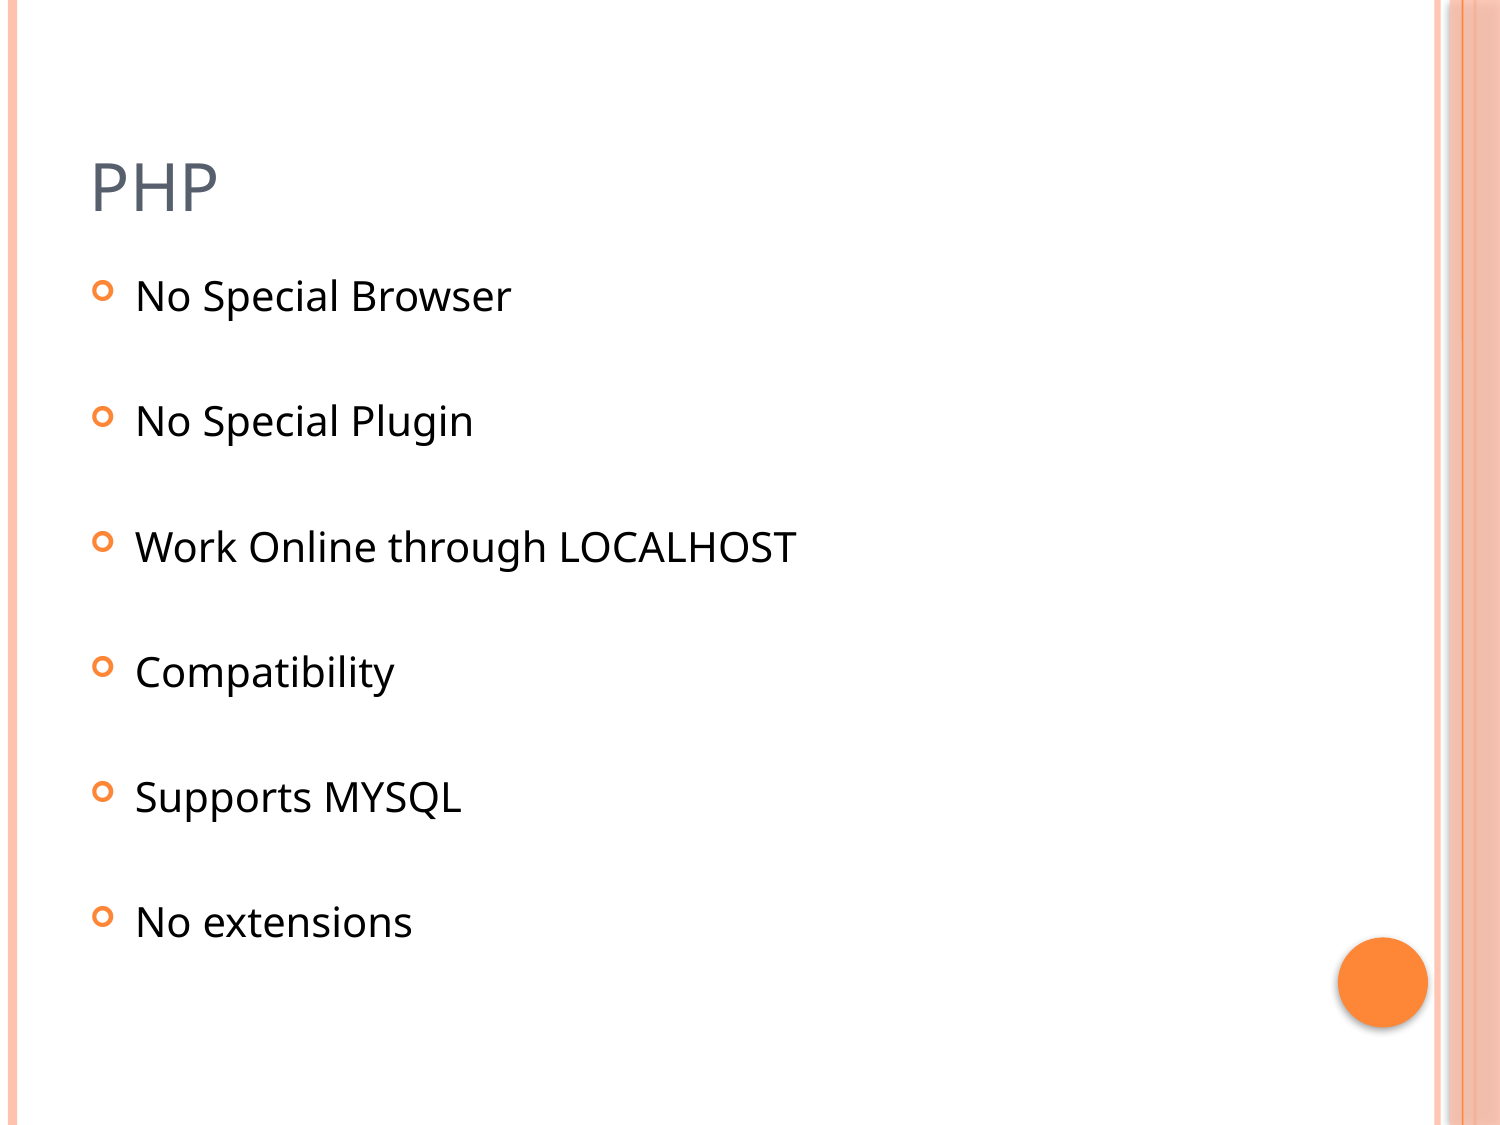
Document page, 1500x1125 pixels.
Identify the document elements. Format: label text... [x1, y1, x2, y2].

list No Special Browser No Special Plugin Work Online through LOCALHOST Compatibility Supports MYSQL No extensions [75, 262, 1300, 1062]
title PHP [75, 45, 1300, 233]
